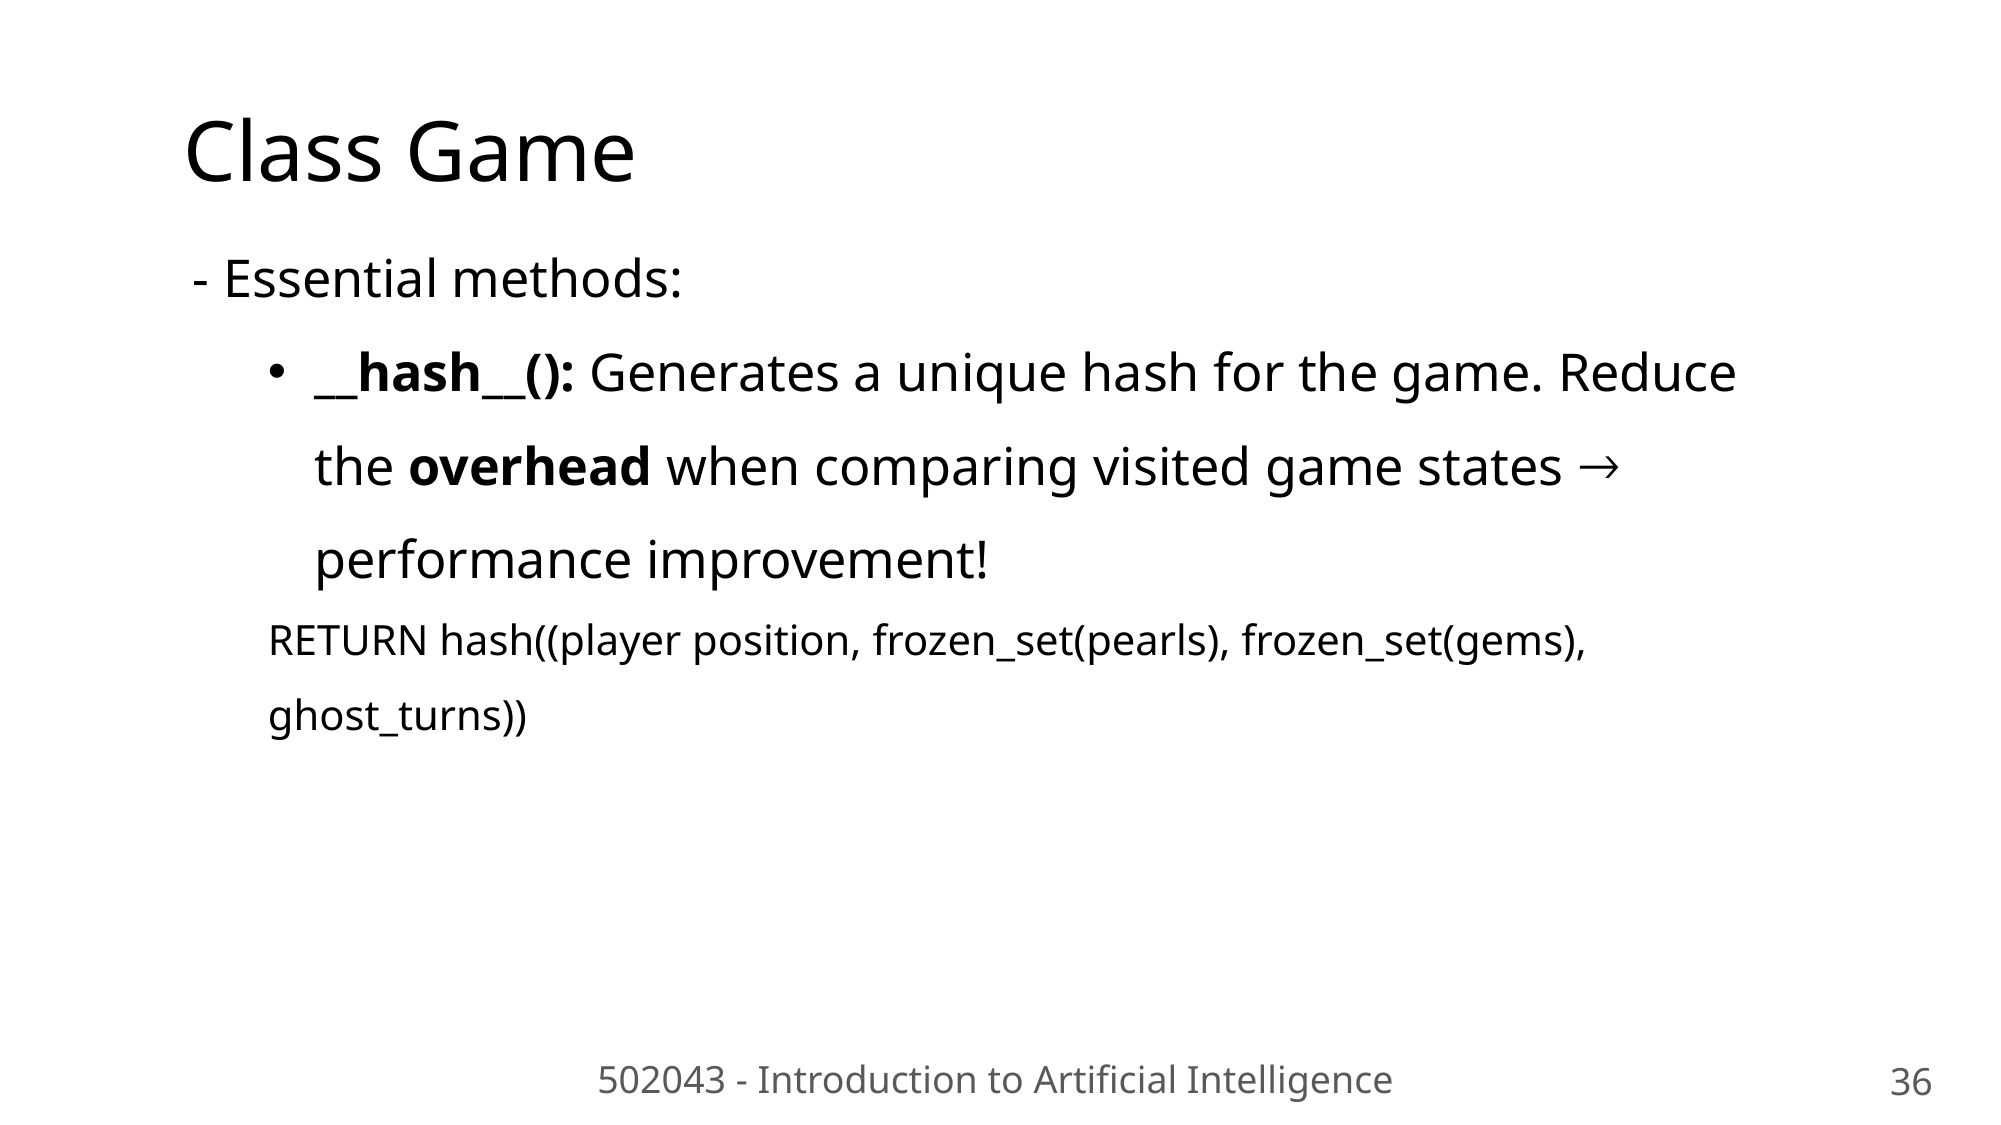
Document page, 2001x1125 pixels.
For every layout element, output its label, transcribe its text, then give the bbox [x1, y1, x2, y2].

text_box 36 [1875, 1050, 1948, 1111]
text_box 502043 - Introduction to Artificial Intelligence [582, 1048, 1419, 1109]
text_box - Essential methods: __hash__(): Generates a unique hash for the game. Reduce the overhead when comparing visited game states 🡒 performance improvement! RETURN hash((player position, frozen_set(pearls), frozen_set(gems), ghost_turns)) [178, 206, 1823, 747]
text_box Class Game [168, 90, 653, 206]
